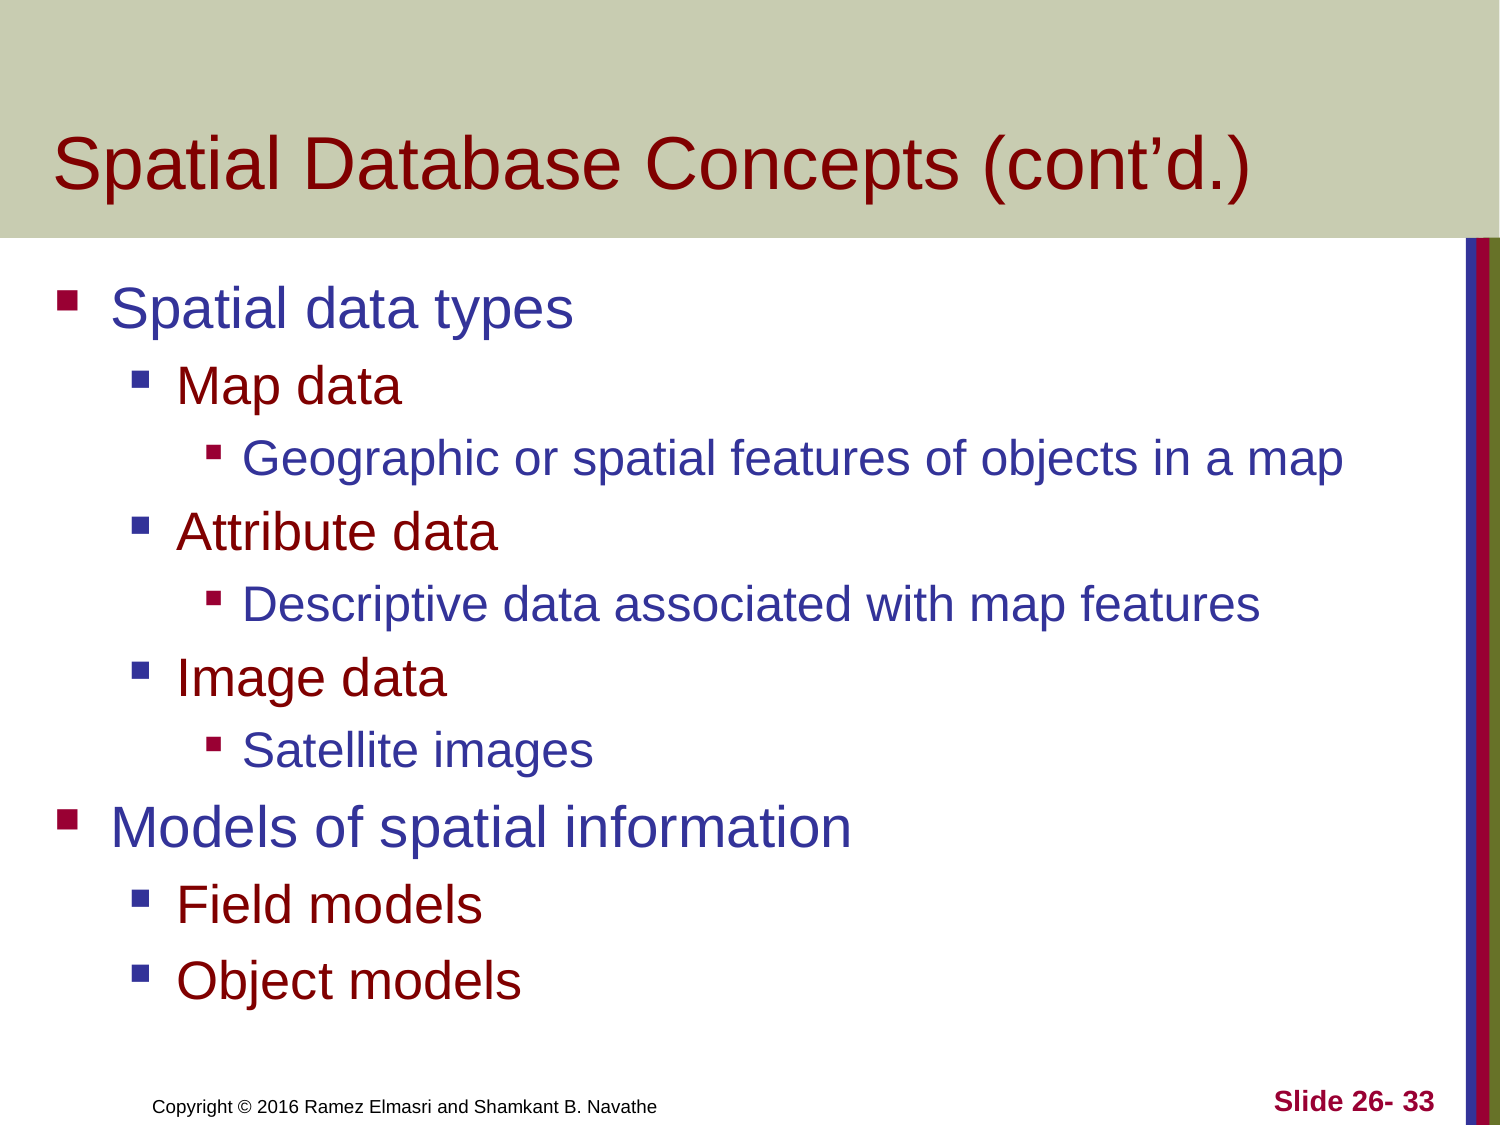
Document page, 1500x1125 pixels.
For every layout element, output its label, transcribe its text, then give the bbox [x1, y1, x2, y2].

slide_number Slide 26- 33 [1137, 1049, 1451, 1125]
title Spatial Database Concepts (cont’d.) [37, 49, 1317, 213]
list Spatial data types Map data Geographic or spatial features of objects in a map Attribute data Descriptive data associated with map features Image data Satellite images Models of spatial information Field models Object models [39, 262, 1400, 1013]
